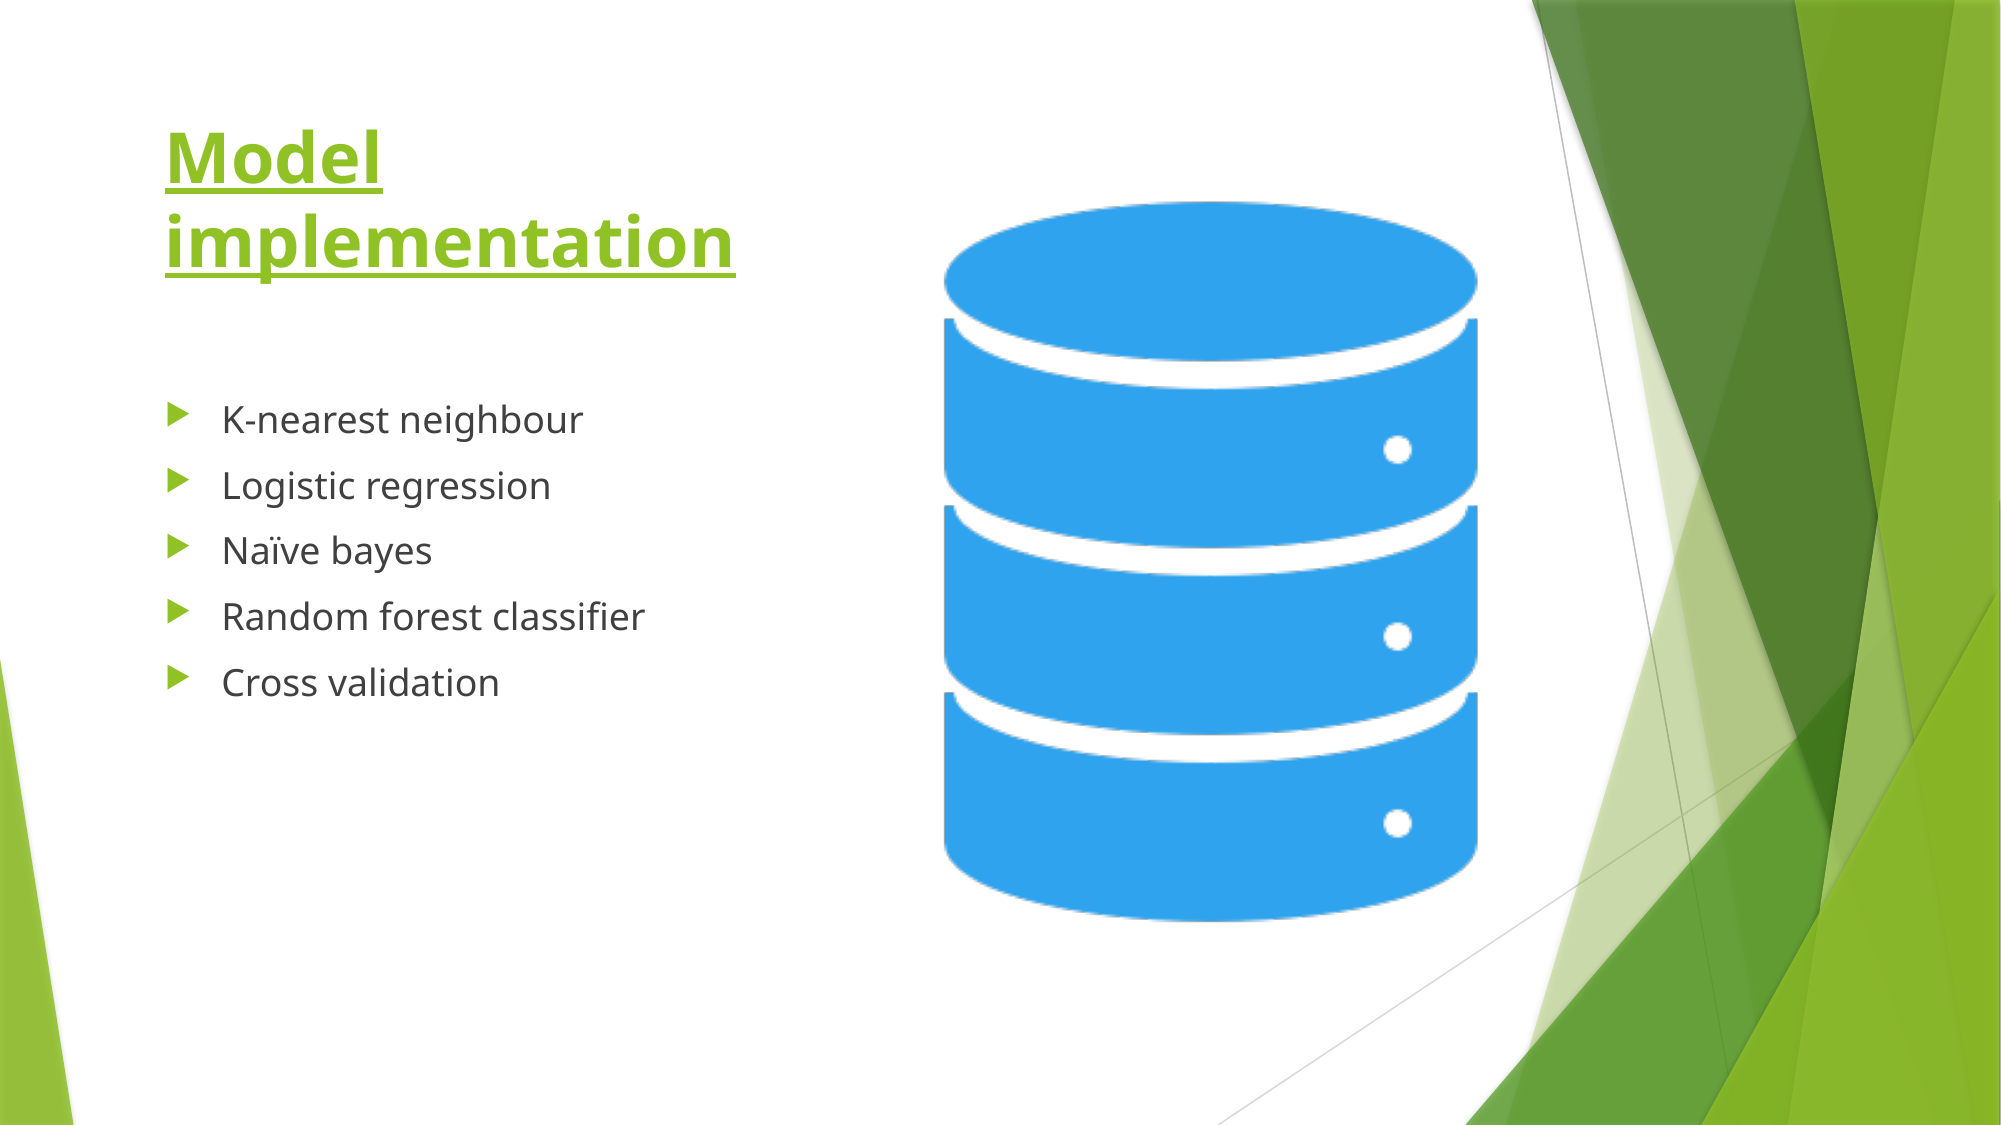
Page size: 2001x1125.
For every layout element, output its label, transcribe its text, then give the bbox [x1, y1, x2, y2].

list K-nearest neighbour Logistic regression Naïve bayes Random forest classifier Cross validation [149, 388, 764, 1025]
title Model implementation [149, 105, 764, 364]
picture [762, 114, 1660, 1011]
